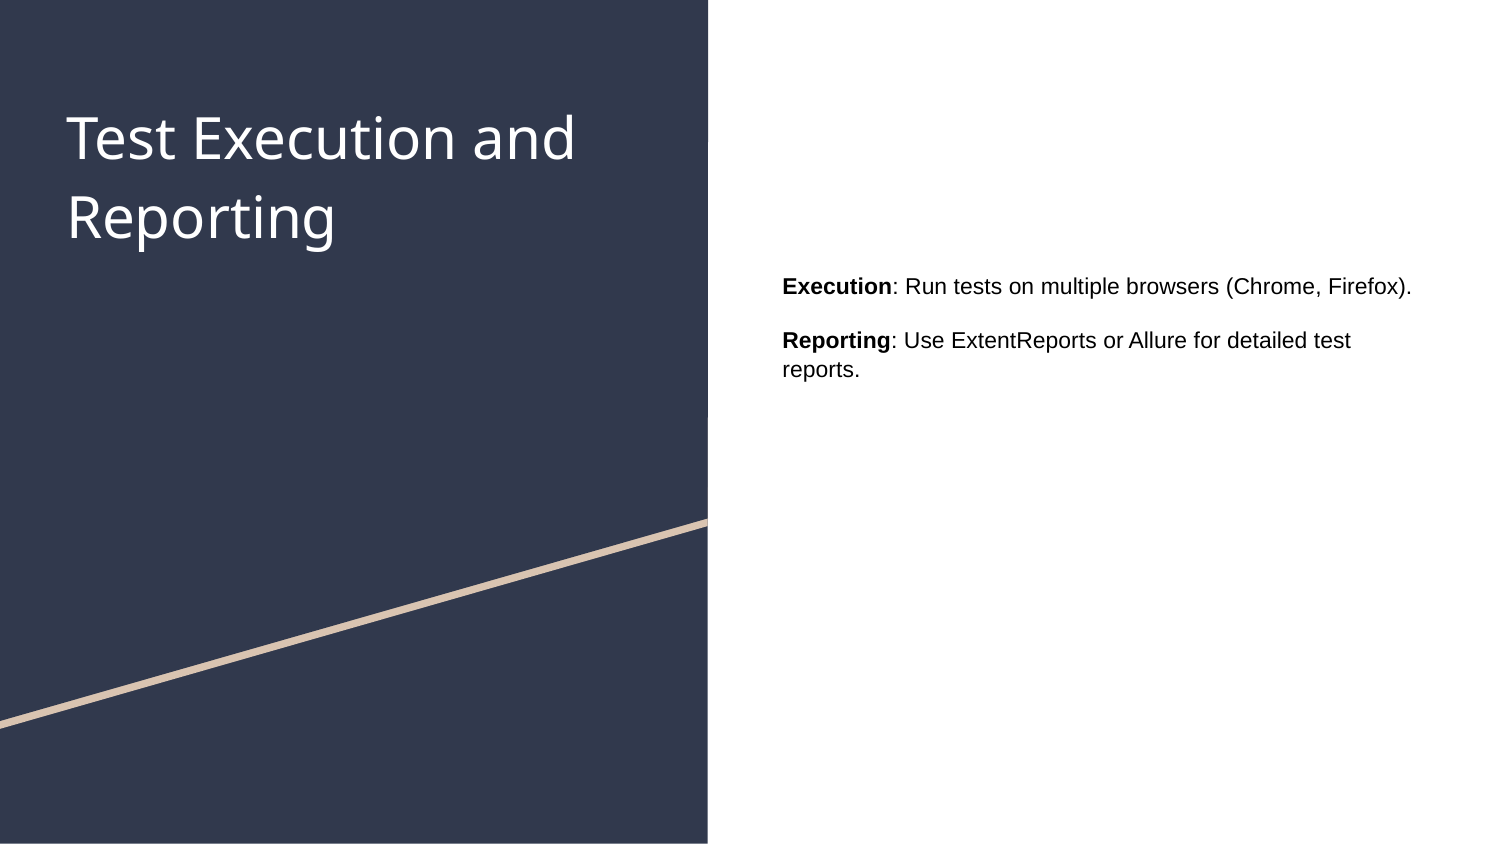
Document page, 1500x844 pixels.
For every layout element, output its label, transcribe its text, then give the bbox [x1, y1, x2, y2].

title Test Execution and Reporting [51, 82, 660, 494]
list Execution: Run tests on multiple browsers (Chrome, Firefox). Reporting: Use ExtentReports or Allure for detailed test reports. [767, 254, 1451, 556]
